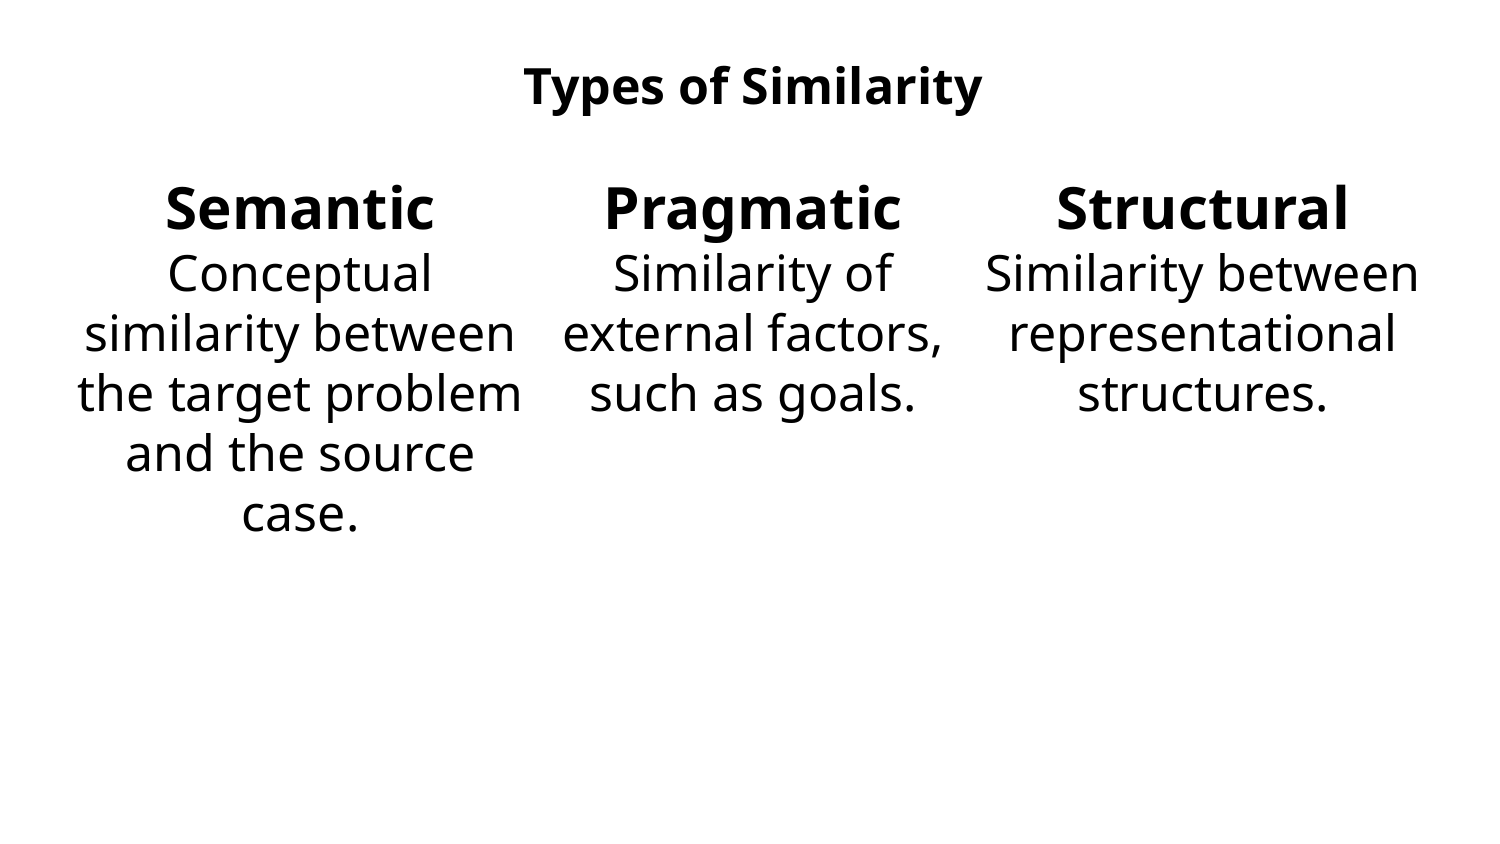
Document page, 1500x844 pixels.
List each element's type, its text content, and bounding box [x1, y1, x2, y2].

text_box Pragmatic Similarity of external factors, such as goals. [528, 163, 978, 237]
text_box Structural Similarity between representational structures. [978, 163, 1429, 237]
text_box Semantic Conceptual similarity between the target problem and the source case. [75, 163, 526, 237]
text_box Types of Similarity [75, 46, 1431, 120]
